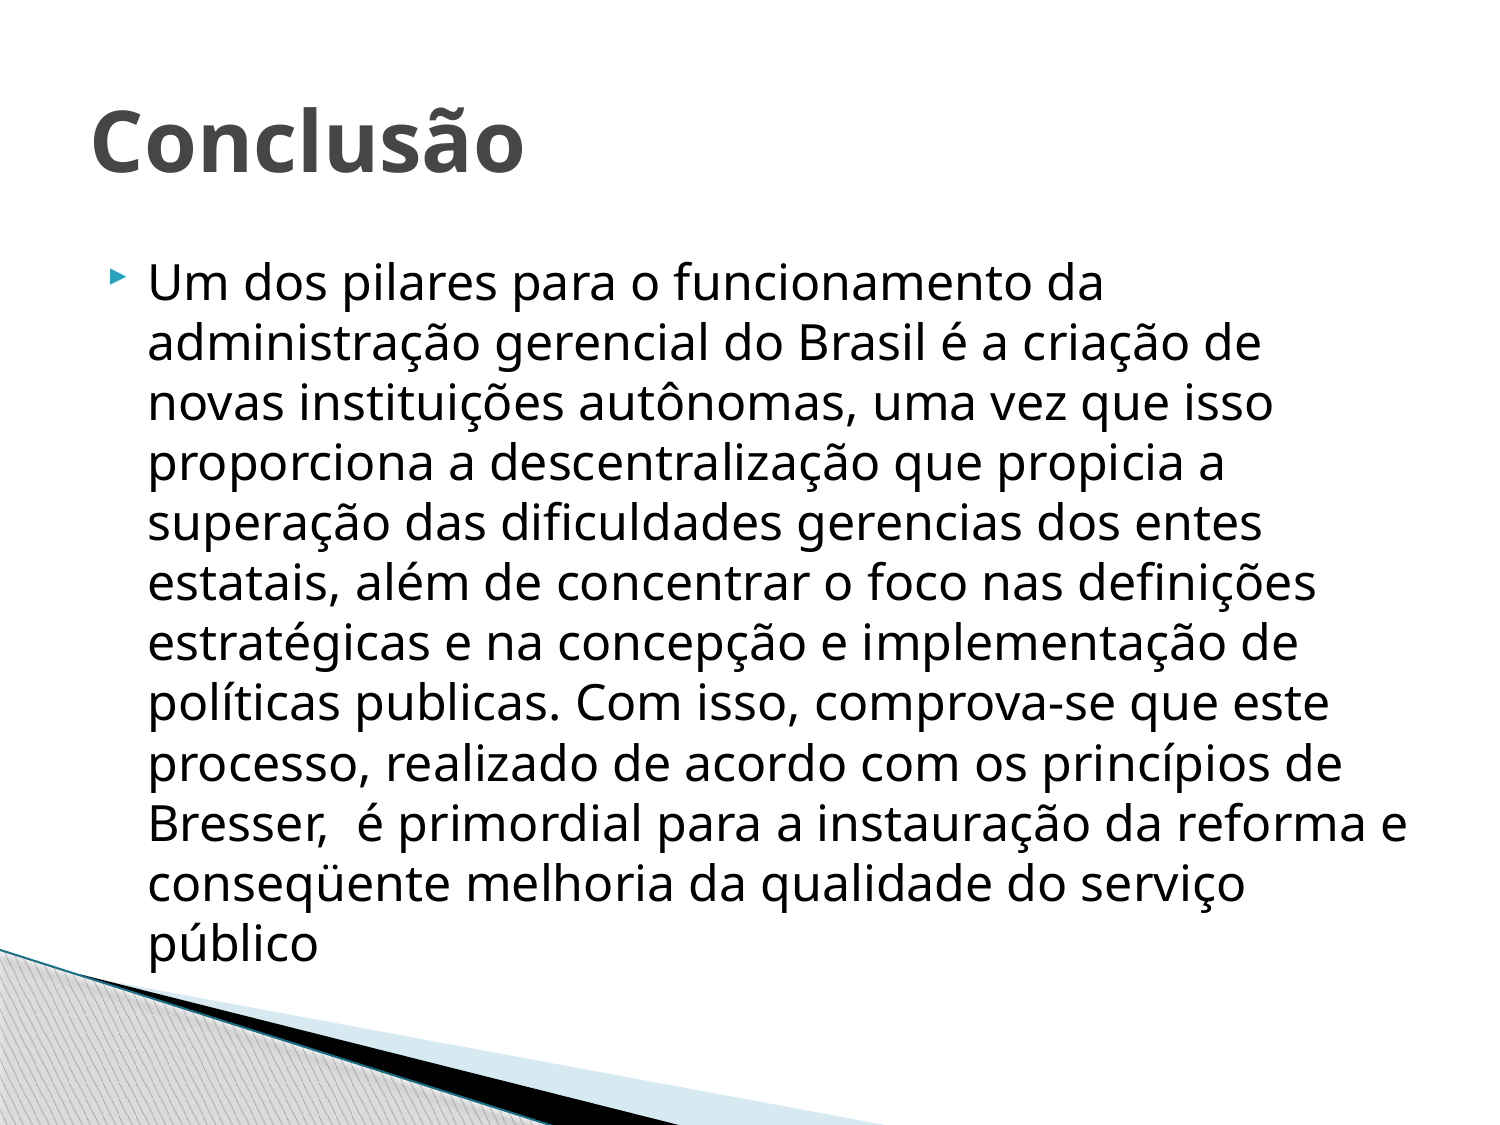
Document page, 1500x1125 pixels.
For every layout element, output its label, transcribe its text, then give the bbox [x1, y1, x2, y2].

list Um dos pilares para o funcionamento da administração gerencial do Brasil é a criação de novas instituições autônomas, uma vez que isso proporciona a descentralização que propicia a superação das dificuldades gerencias dos entes estatais, além de concentrar o foco nas definições estratégicas e na concepção e implementação de políticas publicas. Com isso, comprova-se que este processo, realizado de acordo com os princípios de Bresser, é primordial para a instauração da reforma e conseqüente melhoria da qualidade do serviço público [75, 243, 1425, 986]
title Conclusão [75, 45, 1425, 233]
